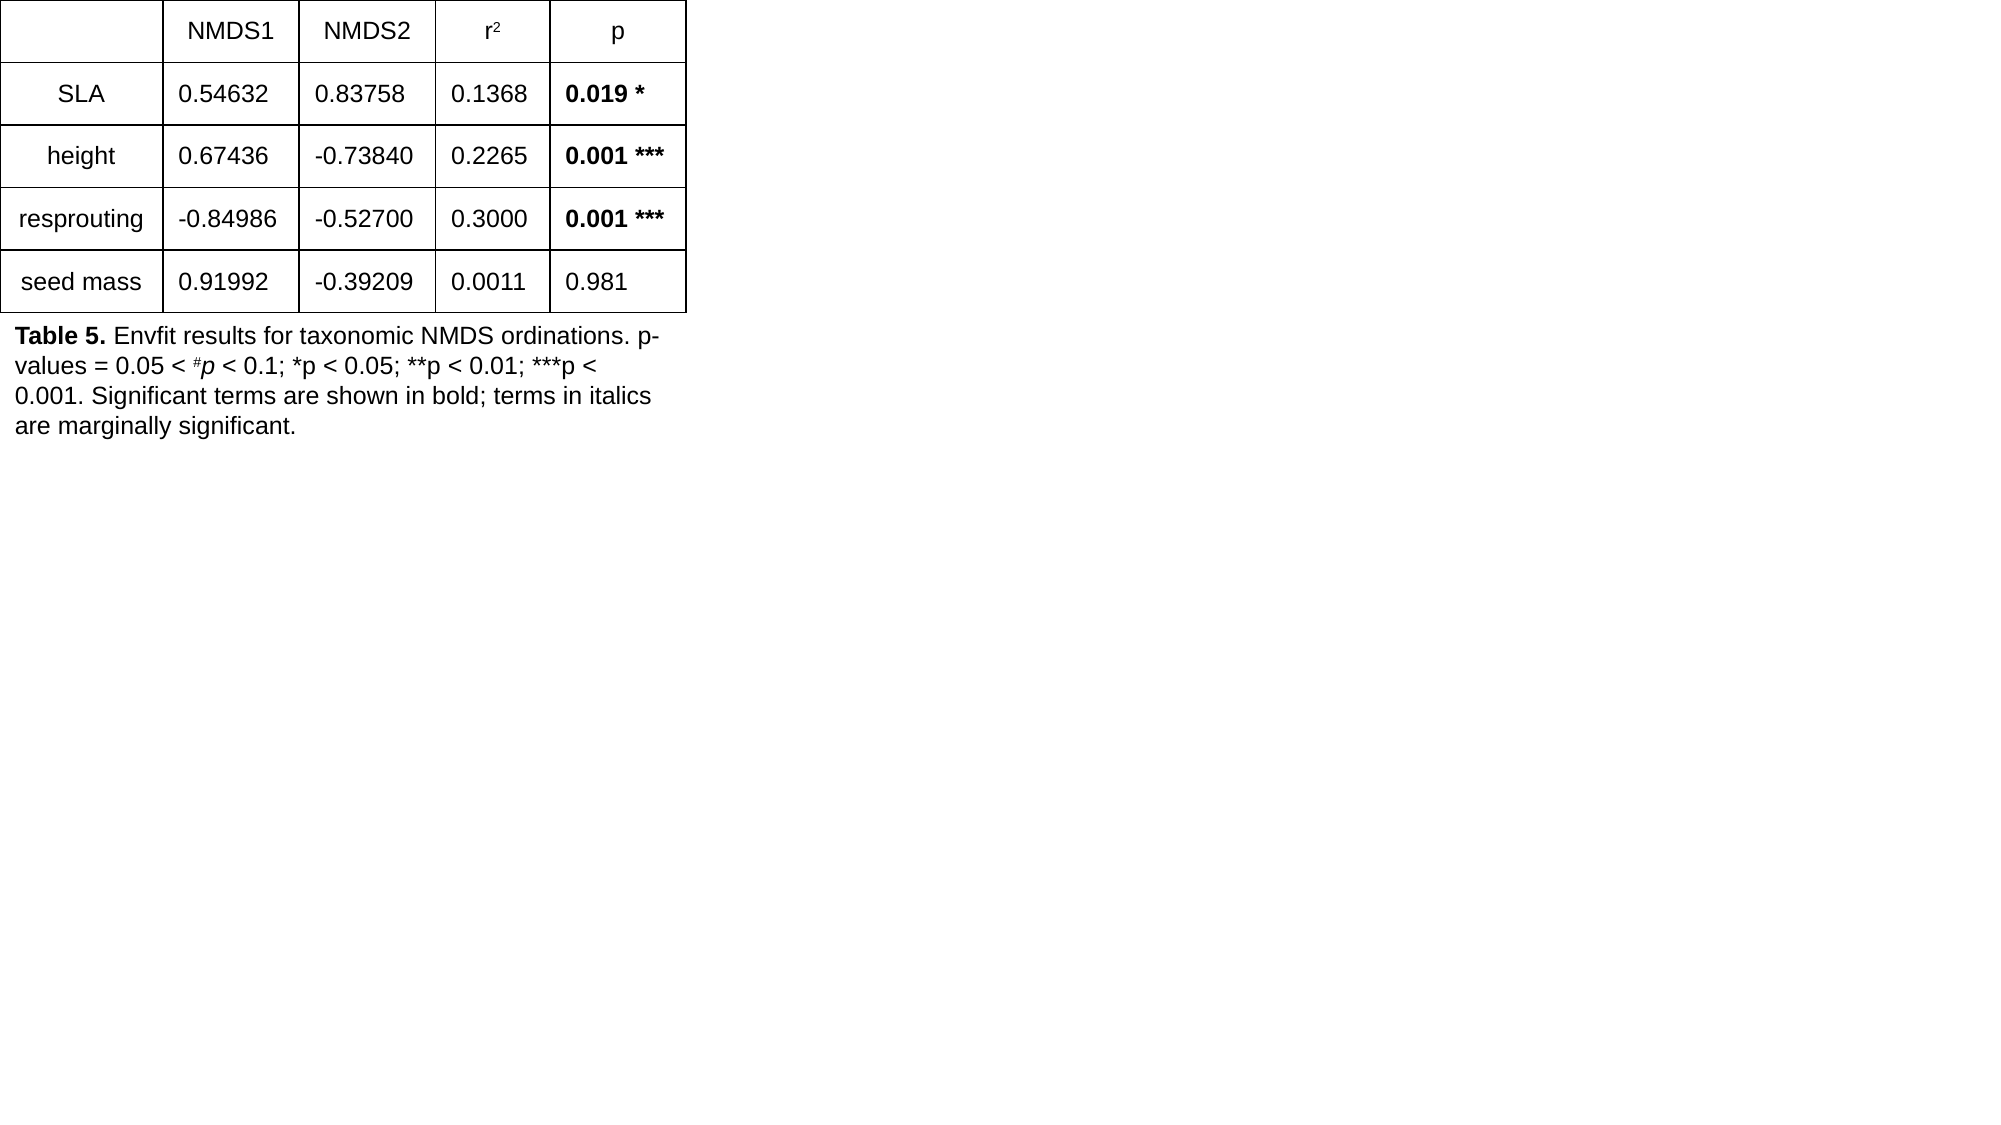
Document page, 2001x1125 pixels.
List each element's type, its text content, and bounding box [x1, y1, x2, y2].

table_cell -0.84986 [164, 188, 298, 249]
table_cell -0.73840 [300, 126, 435, 187]
table_cell -0.39209 [300, 251, 435, 312]
table_cell 0.0011 [436, 251, 549, 312]
table_cell resprouting [1, 188, 162, 249]
table_cell 0.83758 [300, 63, 435, 124]
table_header NMDS1 [164, 1, 298, 62]
table_cell -0.52700 [300, 188, 435, 249]
table_cell 0.2265 [436, 126, 549, 187]
table_cell 0.001 *** [551, 188, 685, 249]
text_box Table 5. Envfit results for taxonomic NMDS ordinations. p-values = 0.05 < #p < 0.1; *p < 0.05; **p < 0.01; ***p < 0.001. Signiﬁcant terms are shown in bold; terms in italics are marginally signiﬁcant. [0, 312, 687, 447]
table_header [1, 1, 162, 62]
table_cell 0.3000 [436, 188, 549, 249]
table_cell 0.54632 [164, 63, 298, 124]
table_cell 0.91992 [164, 251, 298, 312]
table_header NMDS2 [300, 1, 435, 62]
table_header r2 [436, 1, 549, 62]
table_cell height [1, 126, 162, 187]
table_cell 0.001 *** [551, 126, 685, 187]
table_cell 0.981 [551, 251, 685, 312]
table_cell seed mass [1, 251, 162, 312]
table_cell 0.1368 [436, 63, 549, 124]
table_cell 0.67436 [164, 126, 298, 187]
table_cell SLA [1, 63, 162, 124]
table_cell 0.019 * [551, 63, 685, 124]
table_header p [551, 1, 685, 62]
